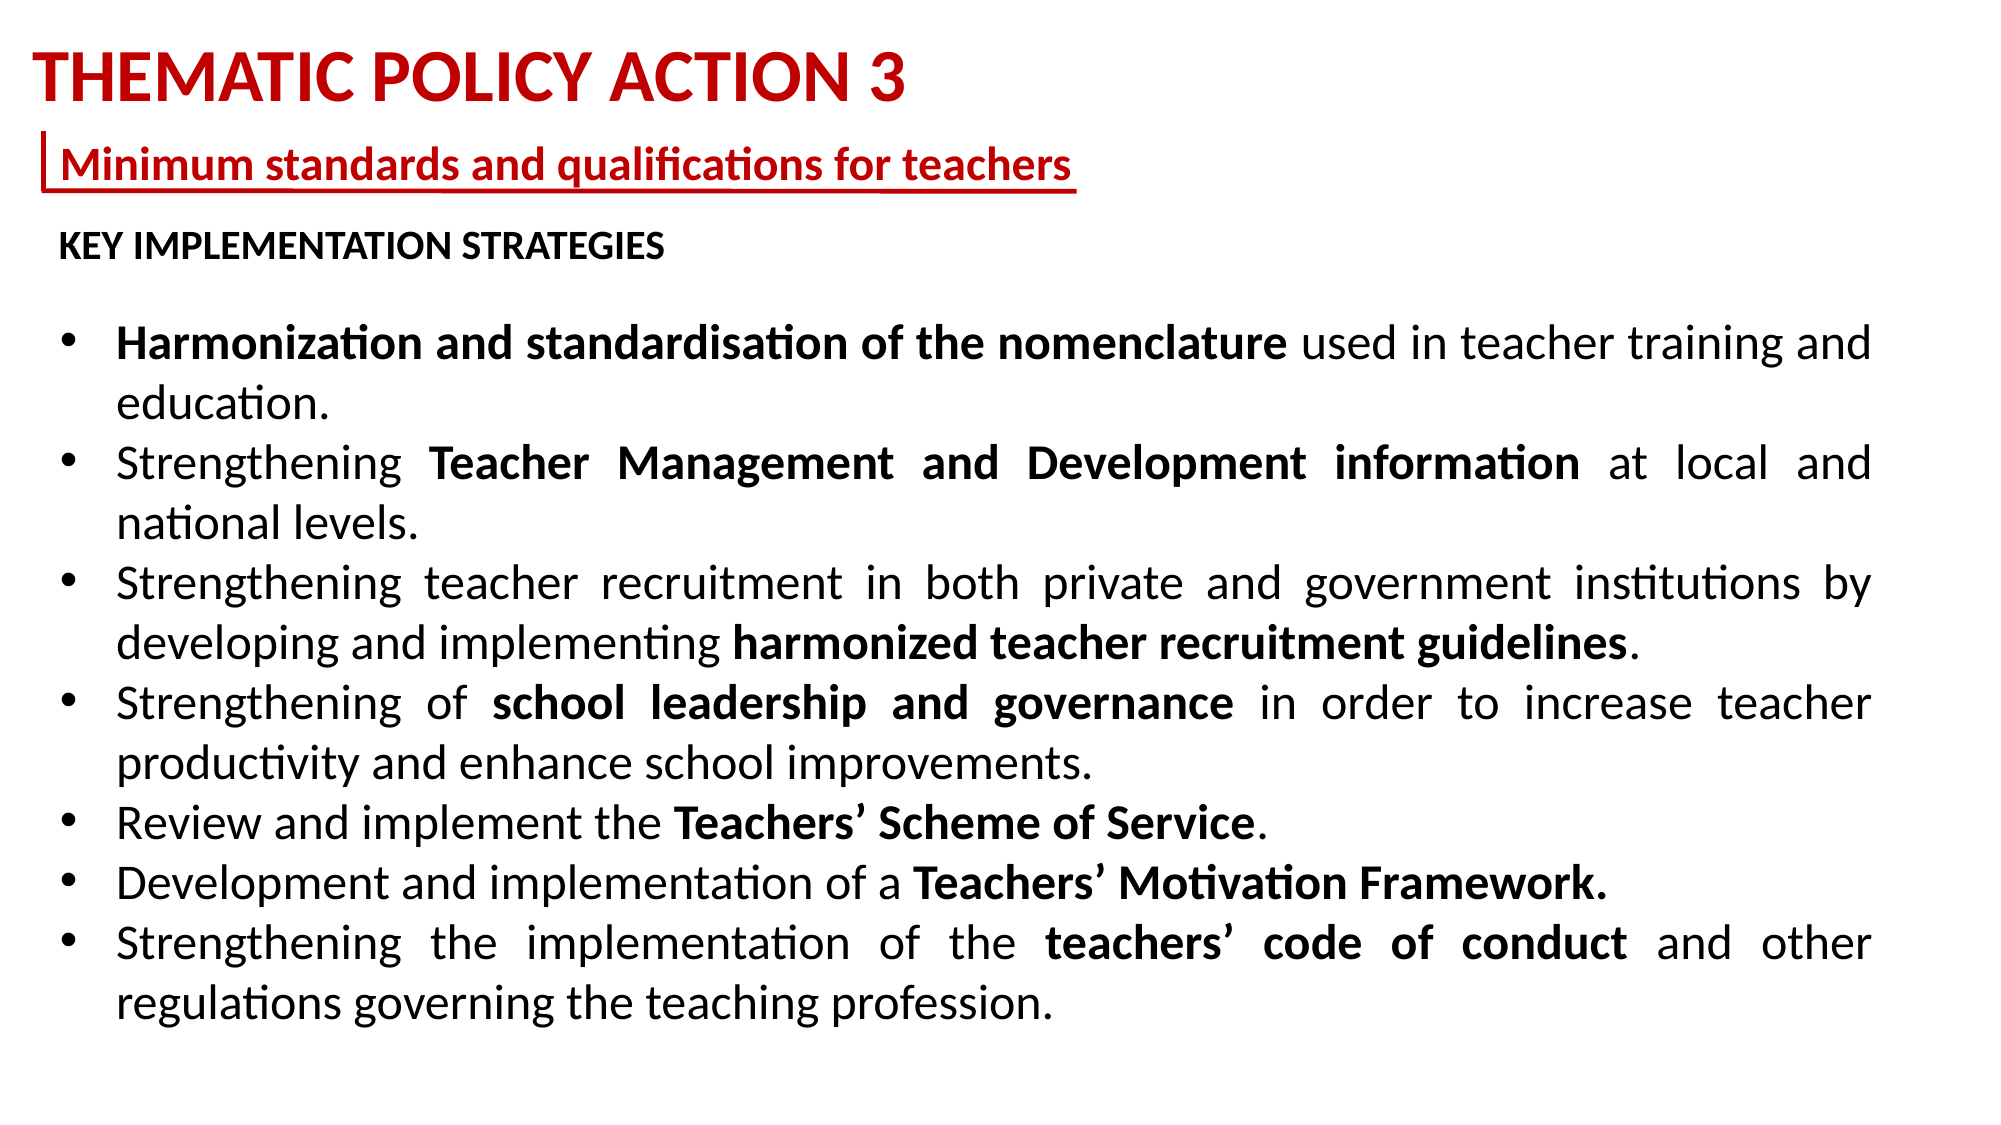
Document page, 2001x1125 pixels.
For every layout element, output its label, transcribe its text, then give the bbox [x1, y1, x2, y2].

text_box KEY IMPLEMENTATION STRATEGIES [44, 210, 681, 275]
text_box THEMATIC POLICY ACTION 3 [17, 15, 1819, 126]
text_box Harmonization and standardisation of the nomenclature used in teacher training and education. Strengthening Teacher Management and Development information at local and national levels. Strengthening teacher recruitment in both private and government institutions by developing and implementing harmonized teacher recruitment guidelines. Strengthening of school leadership and governance in order to increase teacher productivity and enhance school improvements. Review and implement the Teachers’ Scheme of Service. Development and implementation of a Teachers’ Motivation Framework. Strengthening the implementation of the teachers’ code of conduct and other regulations governing the teaching profession. [44, 301, 1888, 1037]
text_box Minimum standards and qualifications for teachers [45, 125, 2000, 243]
